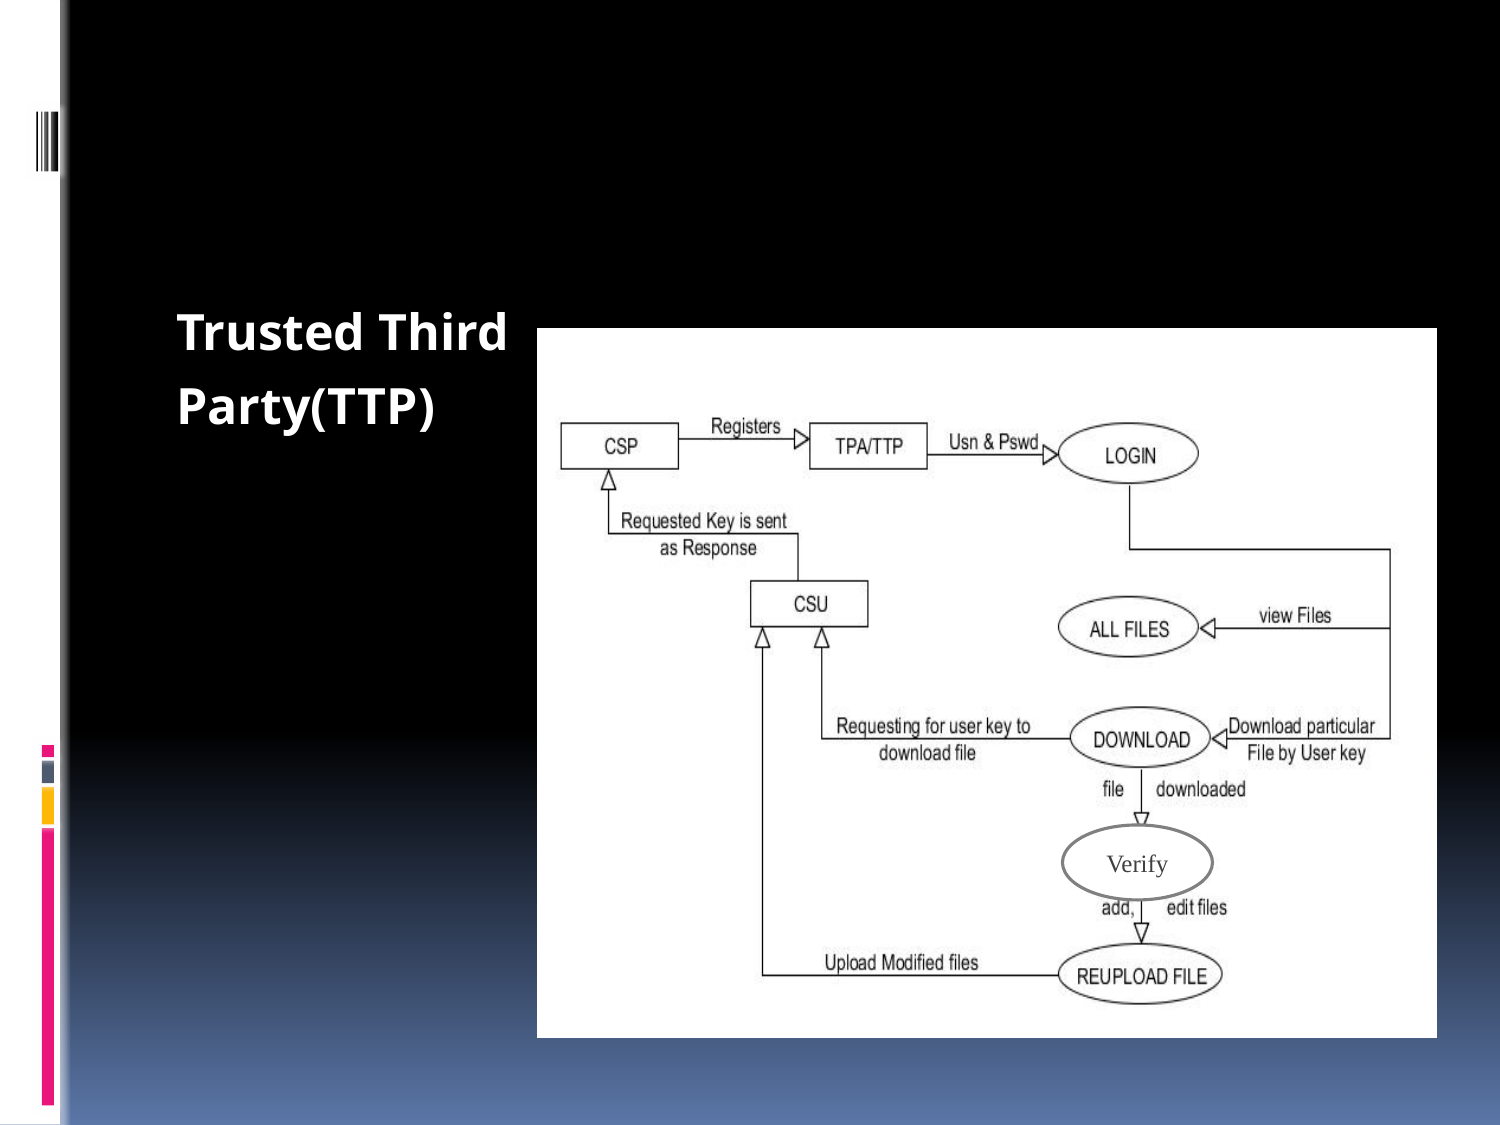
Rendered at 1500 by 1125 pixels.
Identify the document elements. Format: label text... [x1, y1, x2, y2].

list Trusted Third Party(TTP) [150, 292, 1425, 1043]
picture [537, 327, 1437, 1038]
